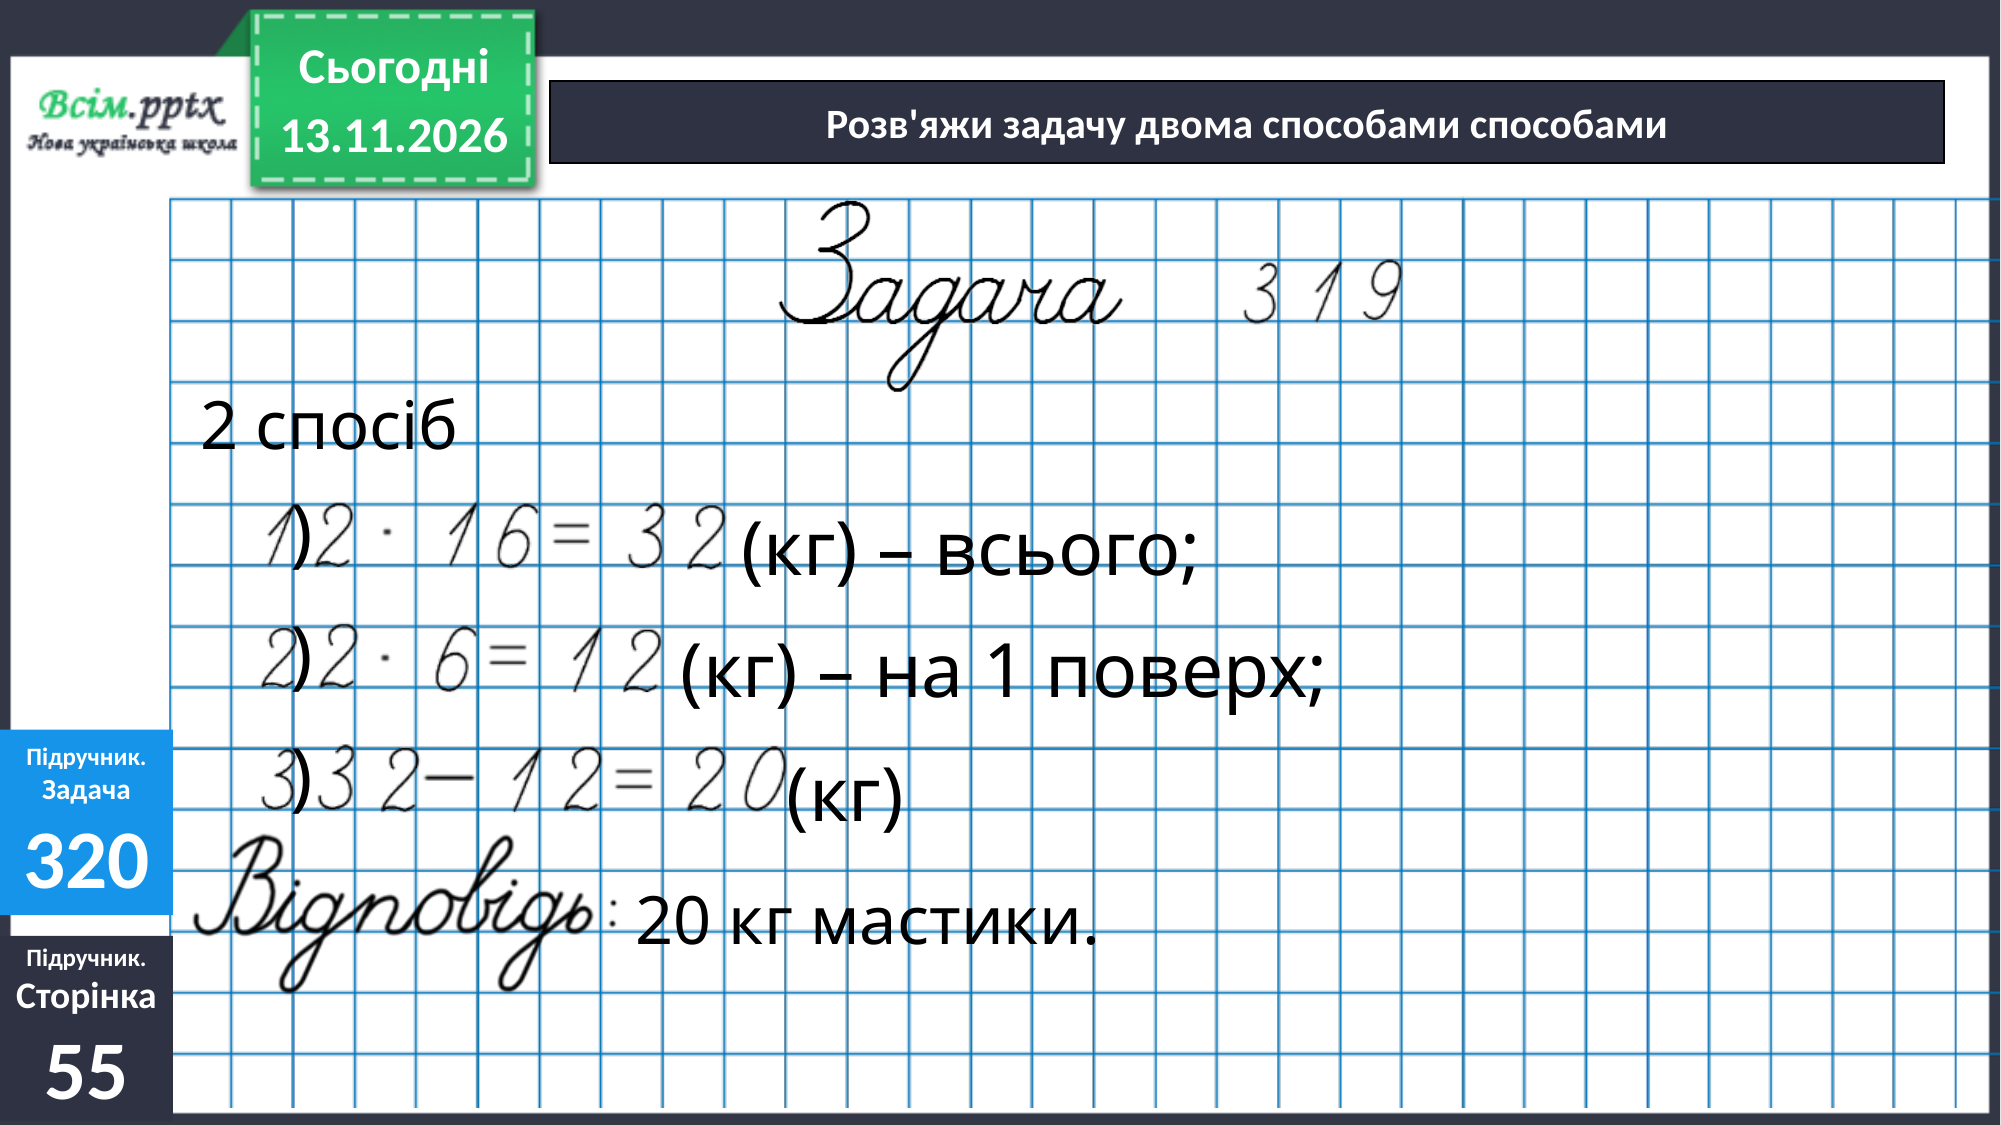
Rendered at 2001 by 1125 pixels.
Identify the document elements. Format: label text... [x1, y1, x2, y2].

picture [0, 0, 2001, 1125]
text_box Підручник. Задача 320 [0, 729, 154, 916]
text_box 23.02.2022 [263, 101, 524, 164]
text_box Підручник. Сторінка 55 [0, 935, 174, 1122]
text_box Сьогодні [284, 26, 535, 101]
text_box Розв'яжи задачу двома способами способами [549, 80, 1945, 164]
